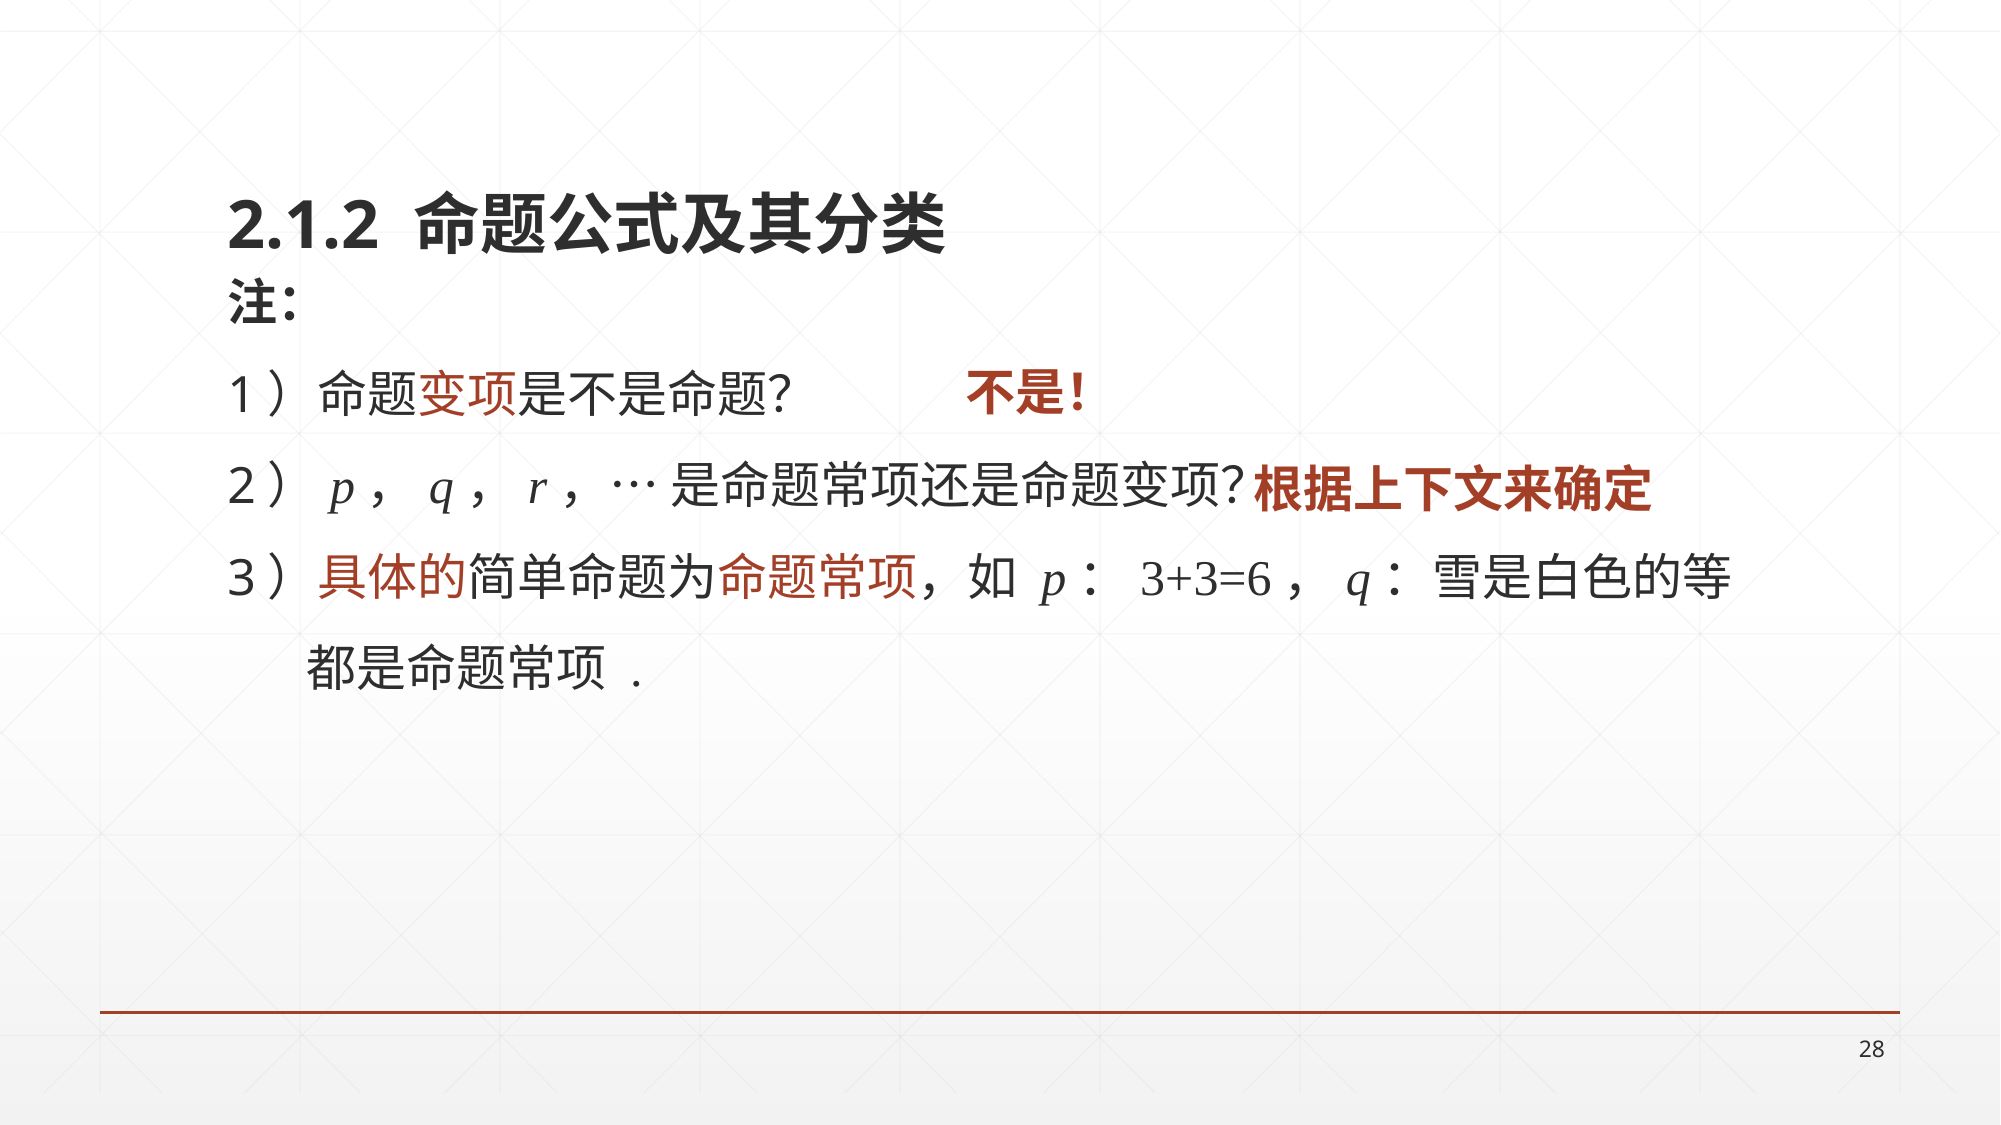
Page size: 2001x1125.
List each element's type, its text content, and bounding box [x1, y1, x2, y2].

slide_number 28 [1749, 1031, 1901, 1069]
text_box 根据上下文来确定 [1238, 457, 1669, 527]
text_box 不是！ [950, 359, 1131, 429]
text_box 2.1.2 命题公式及其分类 [212, 82, 1788, 271]
list 注： 1）命题变项是不是命题？ 2）p，q，r，… 是命题常项还是命题变项？ 3）具体的简单命题为命题常项，如 p：3+3=6，q：雪是白色的等 都是命题常项 . [212, 271, 1788, 1050]
